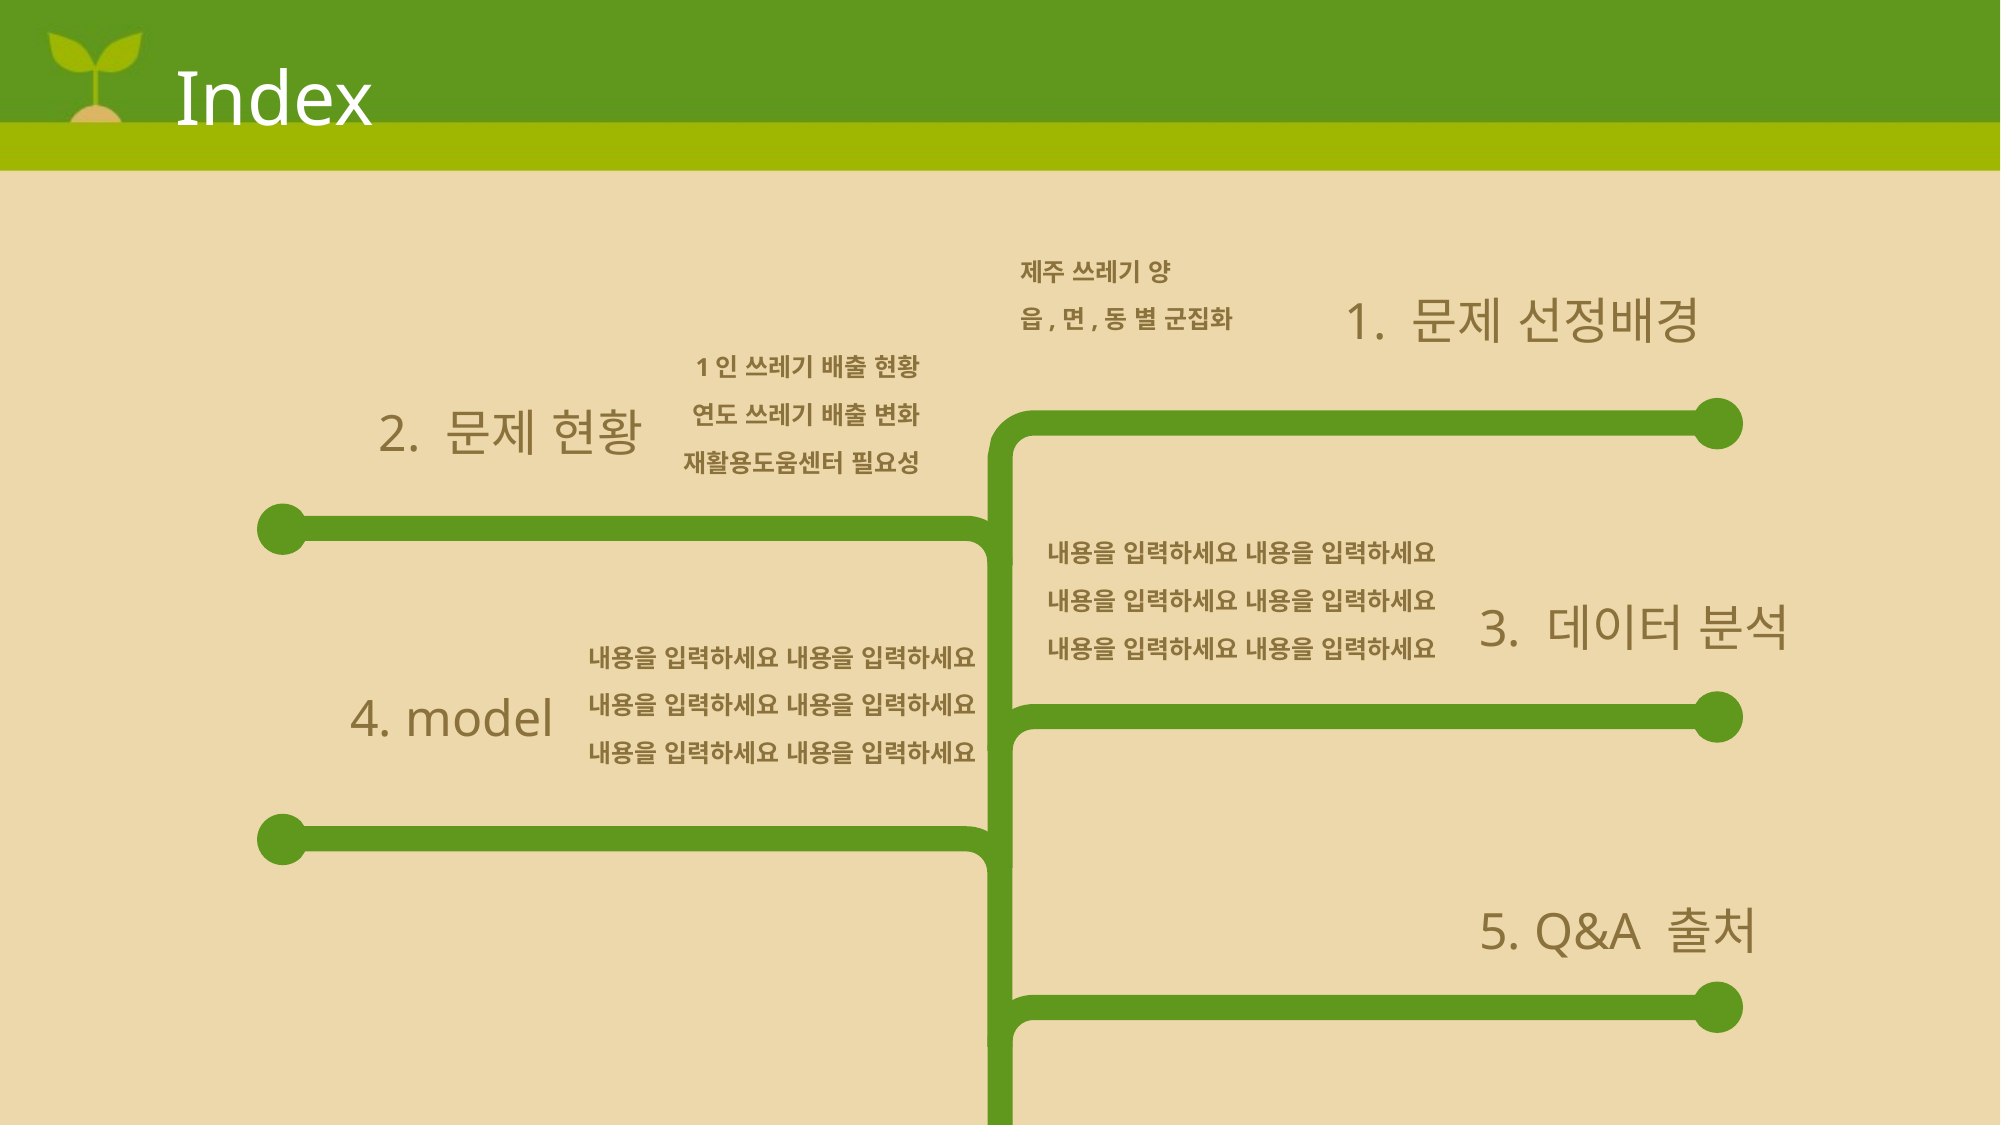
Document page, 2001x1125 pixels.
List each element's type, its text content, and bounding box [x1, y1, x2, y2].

text_box 4. model [295, 673, 570, 767]
text_box 제주 쓰레기 양 읍,면,동 별 군집화 [1005, 252, 1465, 414]
text_box 2. 문제 현황 [363, 388, 695, 482]
text_box 5. Q&A 출처 [1464, 886, 1788, 981]
text_box 내용을 입력하세요 내용을 입력하세요 내용을 입력하세요 내용을 입력하세요 내용을 입력하세요 내용을 입력하세요 [516, 638, 993, 802]
text_box 1. 문제 선정배경 [1283, 276, 1717, 370]
text_box 내용을 입력하세요 내용을 입력하세요 내용을 입력하세요 내용을 입력하세요 내용을 입력하세요 내용을 입력하세요 [975, 533, 1452, 698]
picture [0, 0, 2001, 1125]
text_box 1인 쓰레기 배출 현황 연도 쓰레기 배출 변화 재활용도움센터 필요성 [459, 347, 936, 512]
text_box 3. 데이터 분석 [1464, 582, 1819, 677]
title Index [160, 54, 546, 148]
